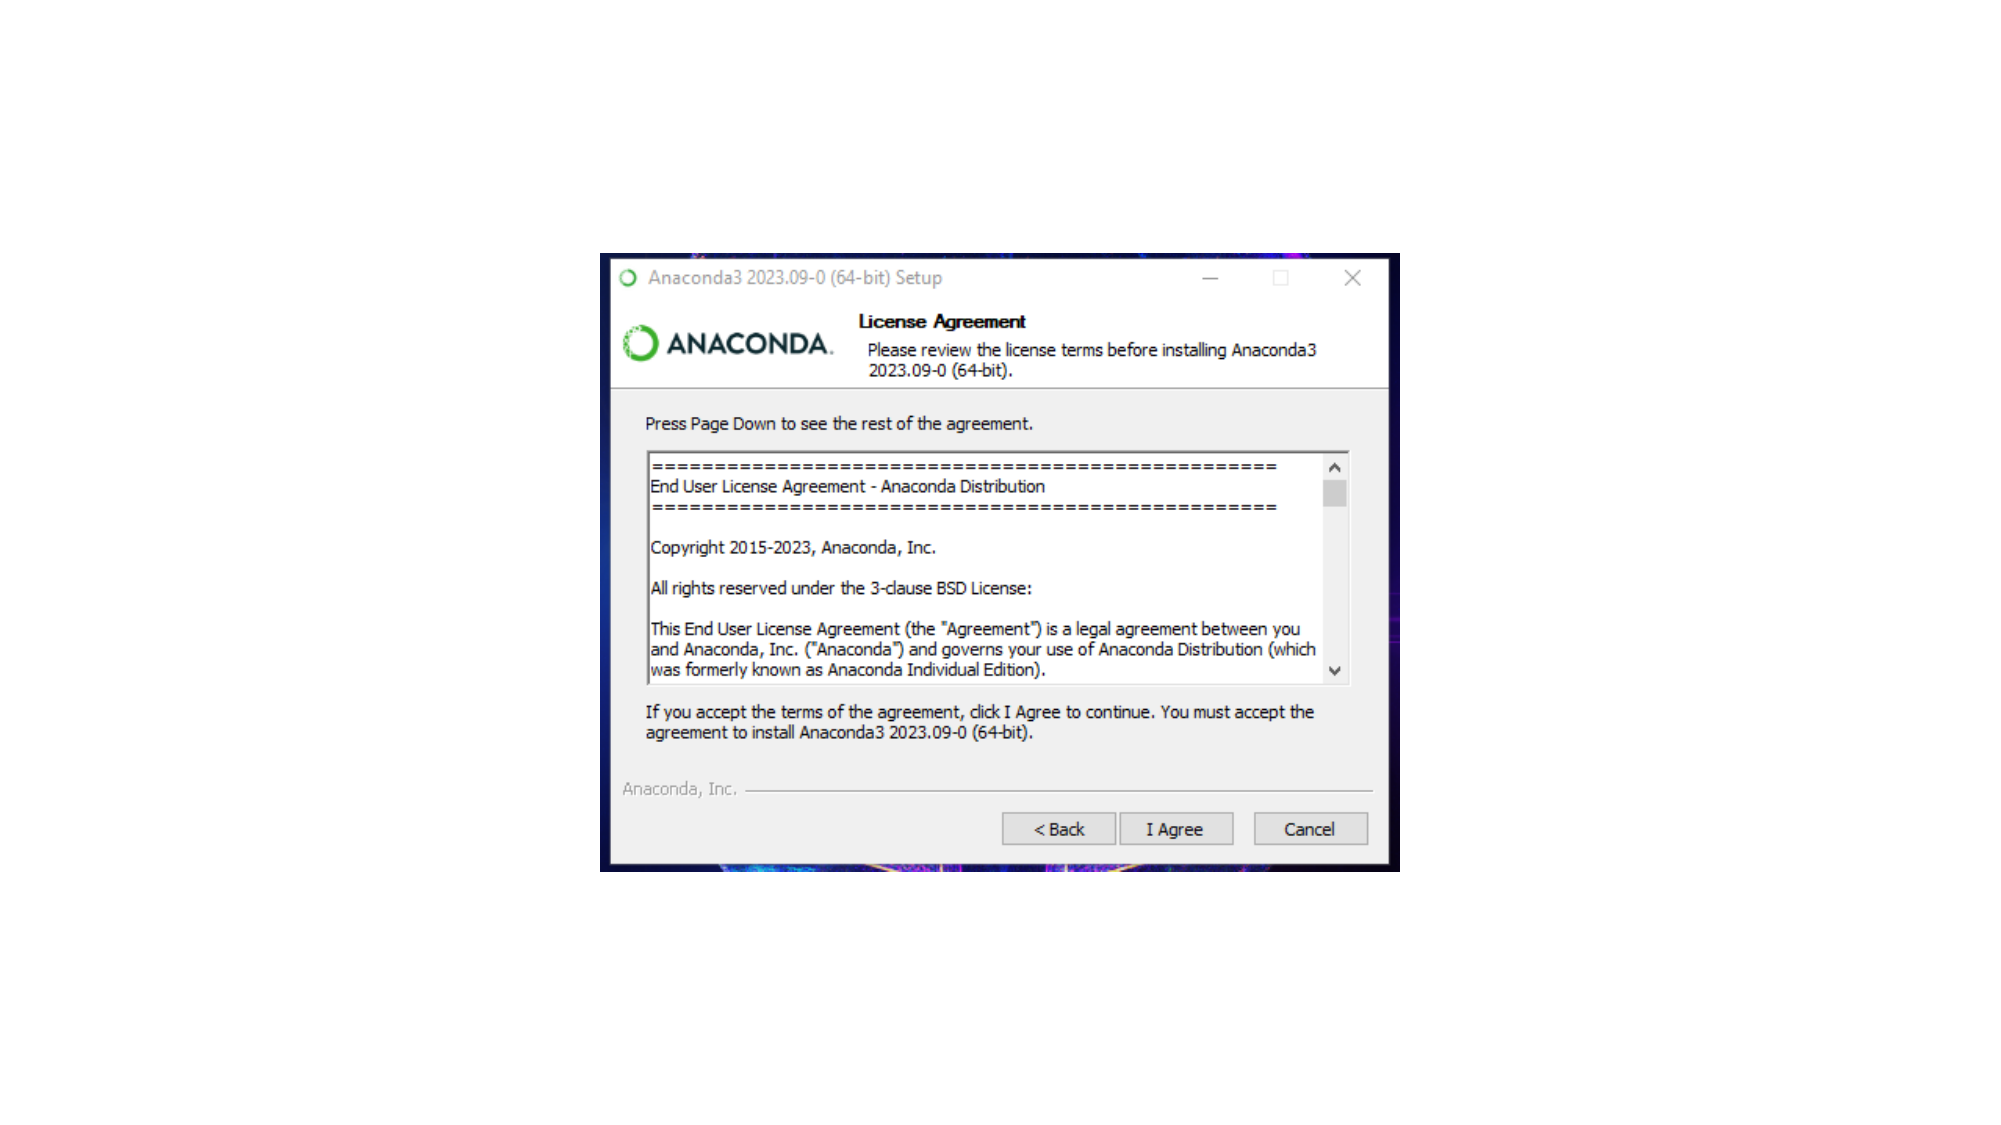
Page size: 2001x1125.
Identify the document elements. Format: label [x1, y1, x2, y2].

picture [600, 253, 1400, 872]
